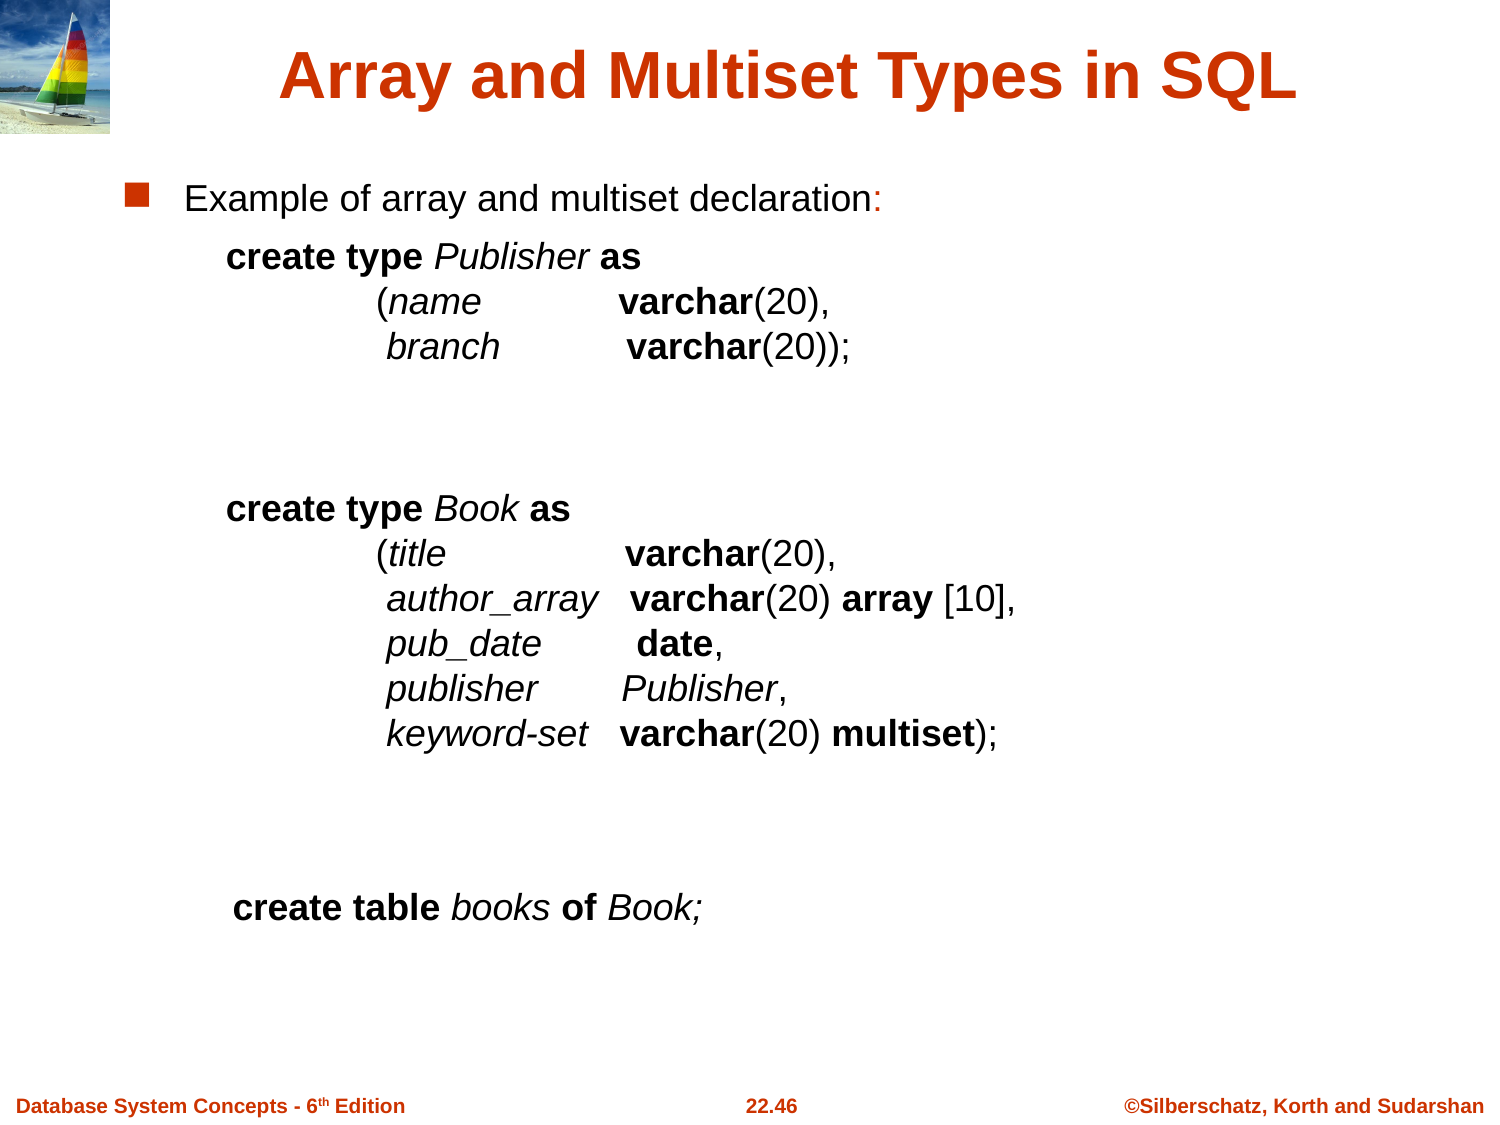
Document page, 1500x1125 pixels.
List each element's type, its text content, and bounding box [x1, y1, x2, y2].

picture [0, 0, 110, 134]
list Example of array and multiset declaration: create type Publisher as (name varchar(20), branch varchar(20)); create type Book as (title varchar(20), author_array varchar(20) array [10], pub_date date, publisher Publisher, keyword-set varchar(20) multiset); create table books of Book; [112, 166, 1401, 1044]
title Array and Multiset Types in SQL [125, 18, 1452, 120]
